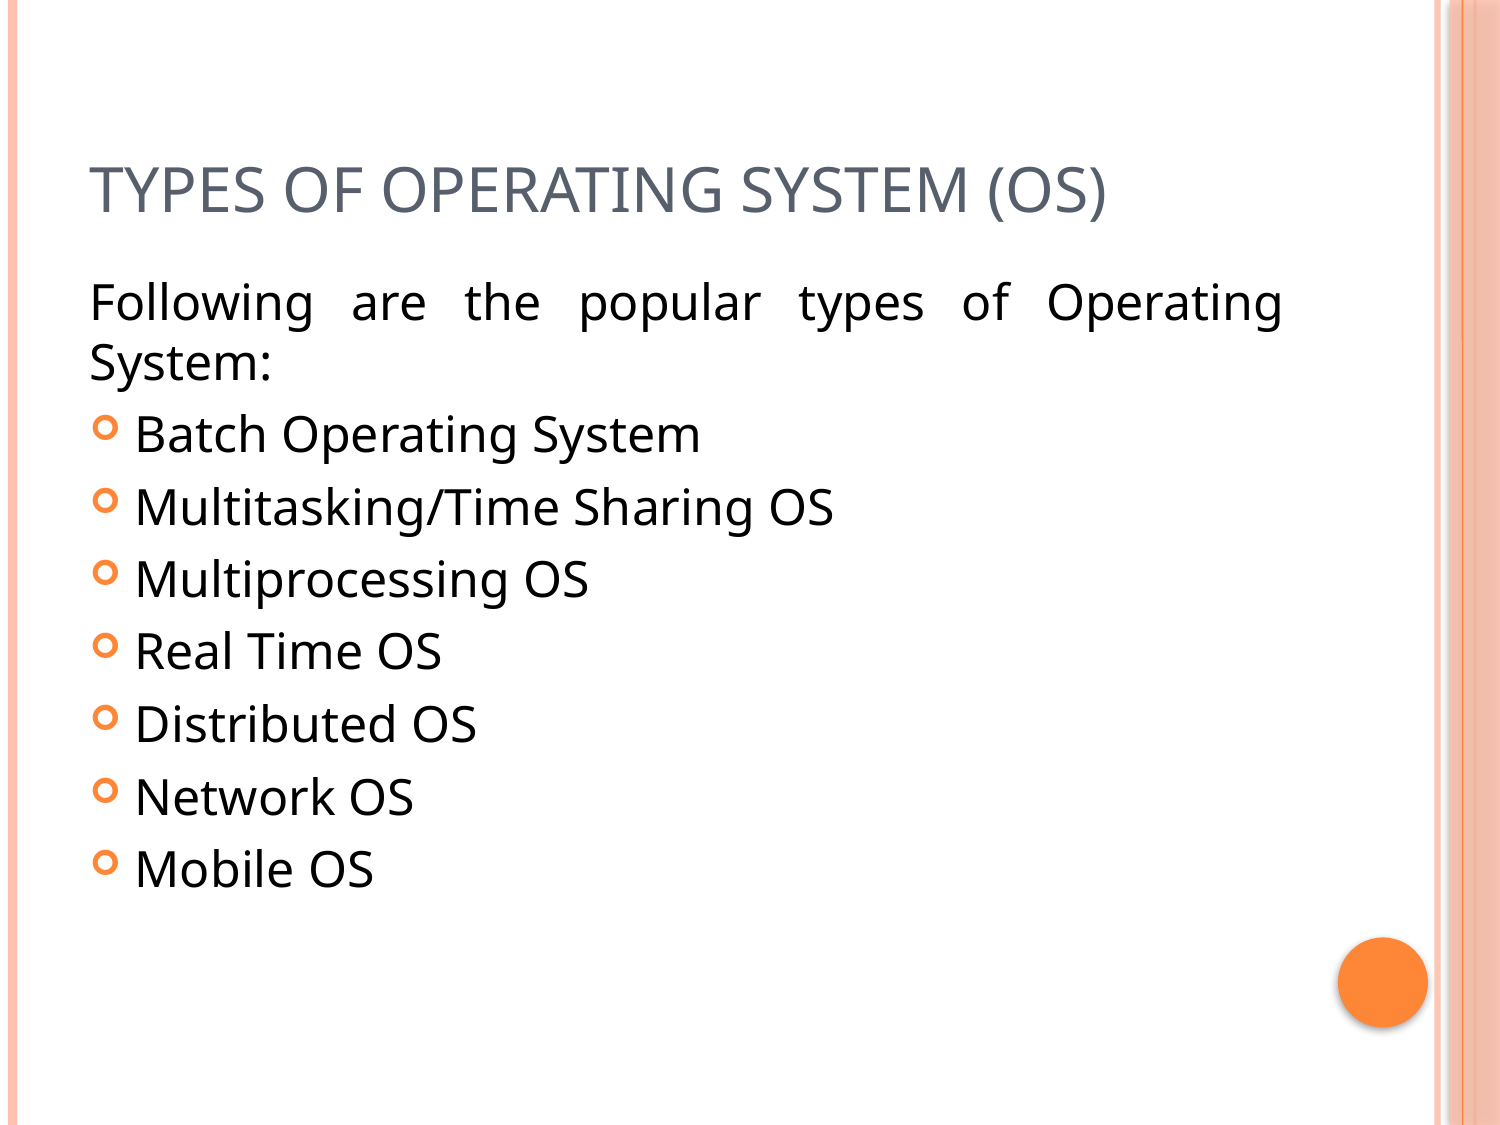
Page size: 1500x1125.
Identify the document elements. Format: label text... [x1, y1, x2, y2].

list Following are the popular types of Operating System: Batch Operating System Multitasking/Time Sharing OS Multiprocessing OS Real Time OS Distributed OS Network OS Mobile OS [75, 262, 1300, 1062]
title Types of Operating System (OS) [75, 45, 1300, 233]
